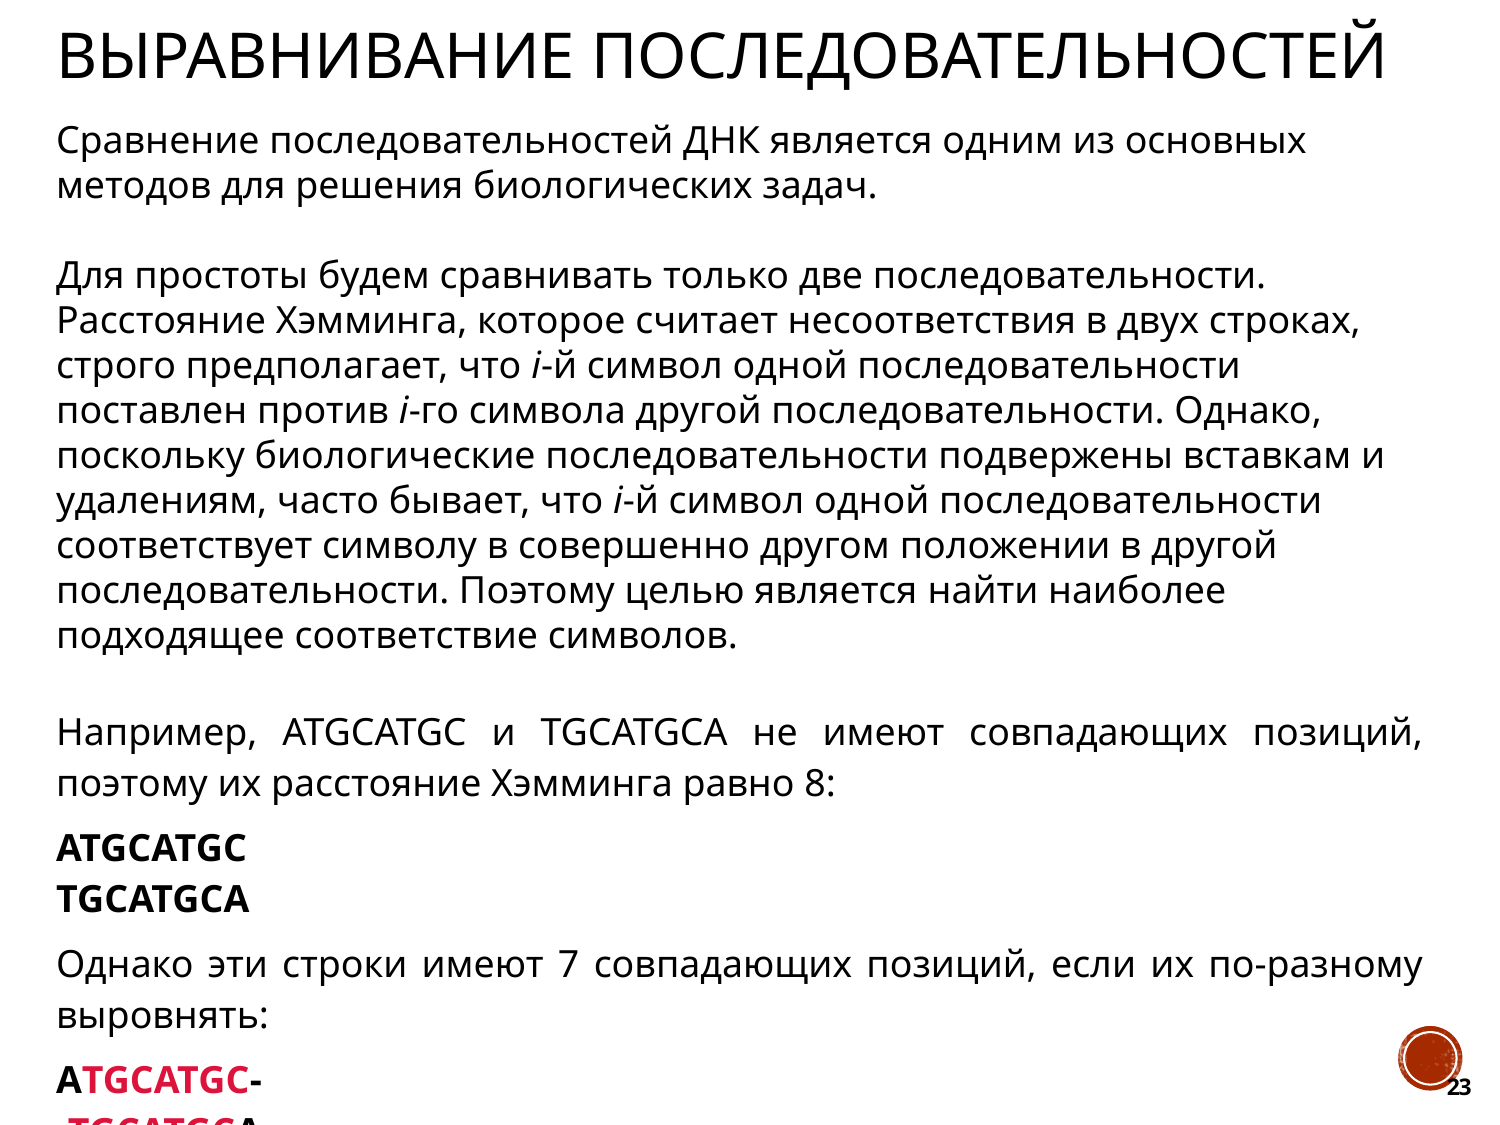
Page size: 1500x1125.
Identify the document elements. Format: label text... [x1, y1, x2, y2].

text_box Сравнение последовательностей ДНК является одним из основных методов для решения биологических задач. Для простоты будем сравнивать только две последовательности. Расстояние Хэмминга, которое считает несоответствия в двух строках, строго предполагает, что i-й символ одной последовательности поставлен против i-го символа другой последовательности. Однако, поскольку биологические последовательности подвержены вставкам и удалениям, часто бывает, что i-й символ одной последовательности соответствует символу в совершенно другом положении в другой последовательности. Поэтому целью является найти наиболее подходящее соответствие символов. Например, ATGCATGC и TGCATGCA не имеют совпадающих позиций, поэтому их расстояние Хэмминга равно 8: ATGCATGC TGCATGCA Однако эти строки имеют 7 совпадающих позиций, если их по-разному выровнять: ATGCATGC- -TGCATGCA [41, 108, 1439, 1125]
title Выравнивание последовательностей [41, 7, 1471, 109]
slide_number 23 [1439, 1051, 1500, 1125]
